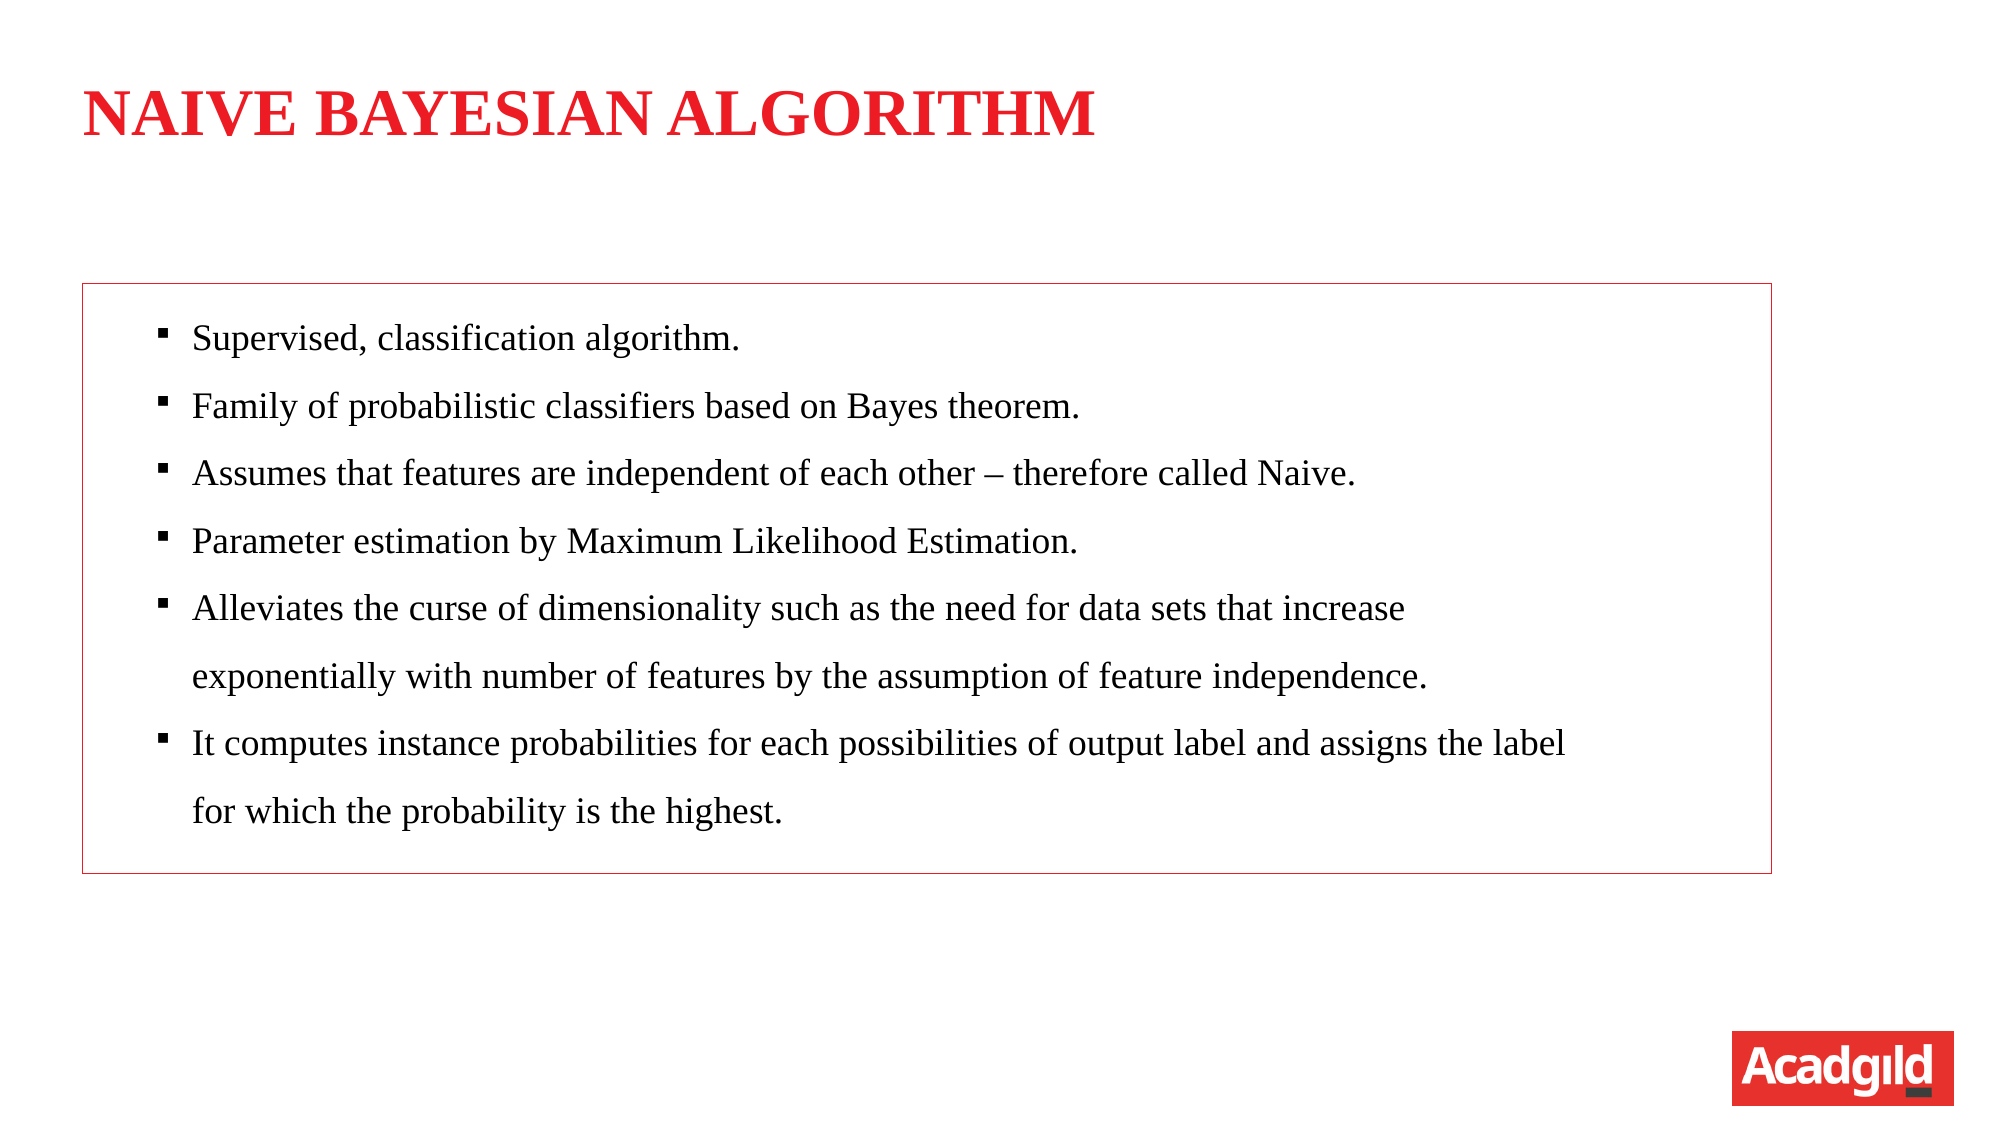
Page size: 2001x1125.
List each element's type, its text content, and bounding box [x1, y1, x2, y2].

picture [1732, 1031, 1954, 1106]
text_box NAIVE BAYESIAN ALGORITHM [68, 62, 1488, 152]
text_box [82, 283, 1772, 874]
text_box [68, 243, 1920, 858]
